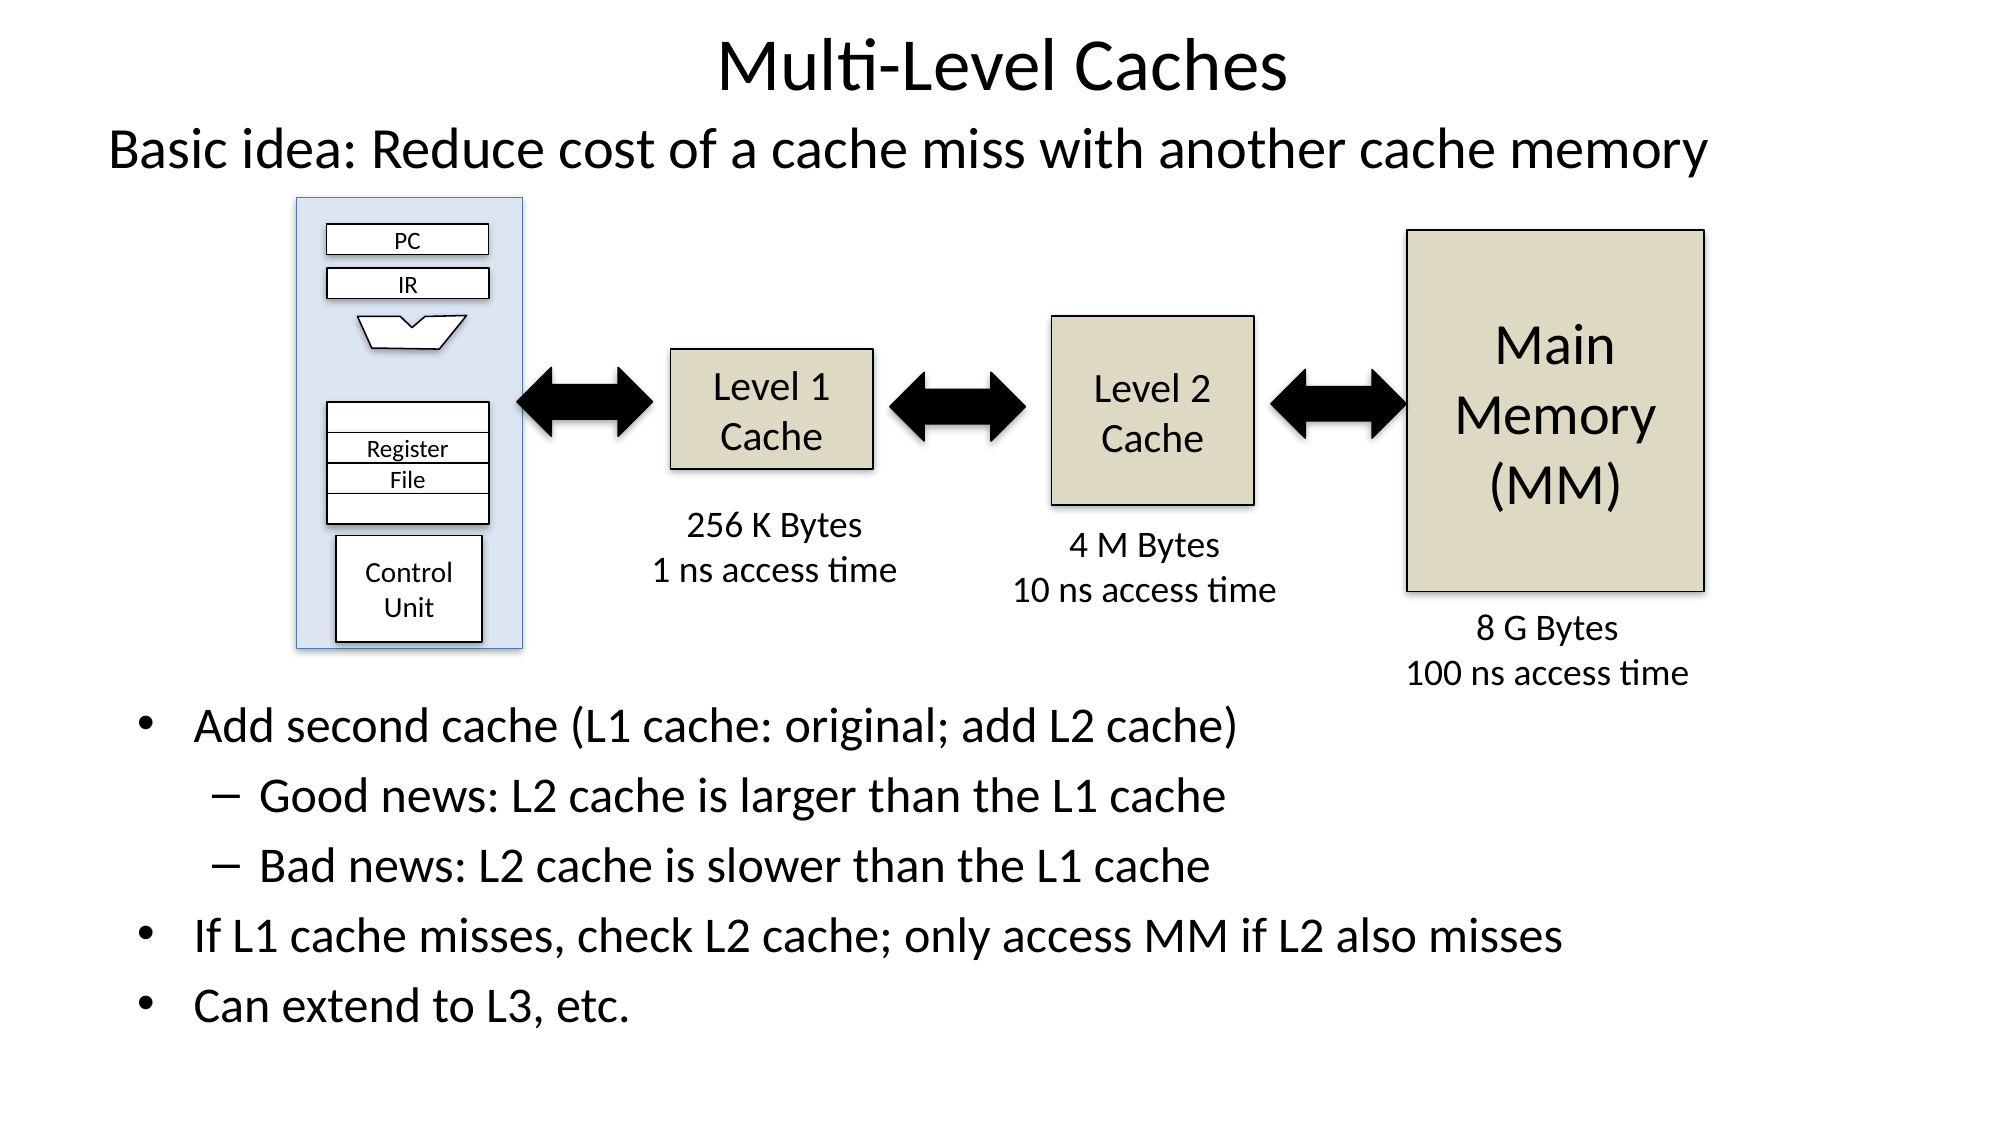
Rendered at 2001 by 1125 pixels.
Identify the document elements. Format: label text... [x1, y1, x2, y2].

title Multi-Level Caches [327, 0, 1678, 102]
text_box 8 G Bytes 100 ns access time [1390, 595, 1705, 701]
text_box Level 1 Cache [670, 348, 874, 470]
text_box Level 2 Cache [1051, 315, 1255, 506]
text_box [527, 366, 654, 437]
text_box 4 M Bytes 10 ns access time [996, 512, 1293, 618]
text_box [1270, 368, 1407, 439]
text_box 256 K Bytes 1 ns access time [636, 492, 913, 598]
text_box Basic idea: Reduce cost of a cache miss with another cache memory [93, 102, 1725, 188]
list Add second cache (L1 cache: original; add L2 cache) Good news: L2 cache is larger than the L1 cache Bad news: L2 cache is slower than the L1 cache If L1 cache misses, check L2 cache; only access MM if L2 also misses Can extend to L3, etc. [122, 684, 1923, 1125]
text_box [296, 197, 523, 649]
text_box [889, 371, 1026, 442]
text_box Main Memory (MM) [1406, 229, 1705, 592]
